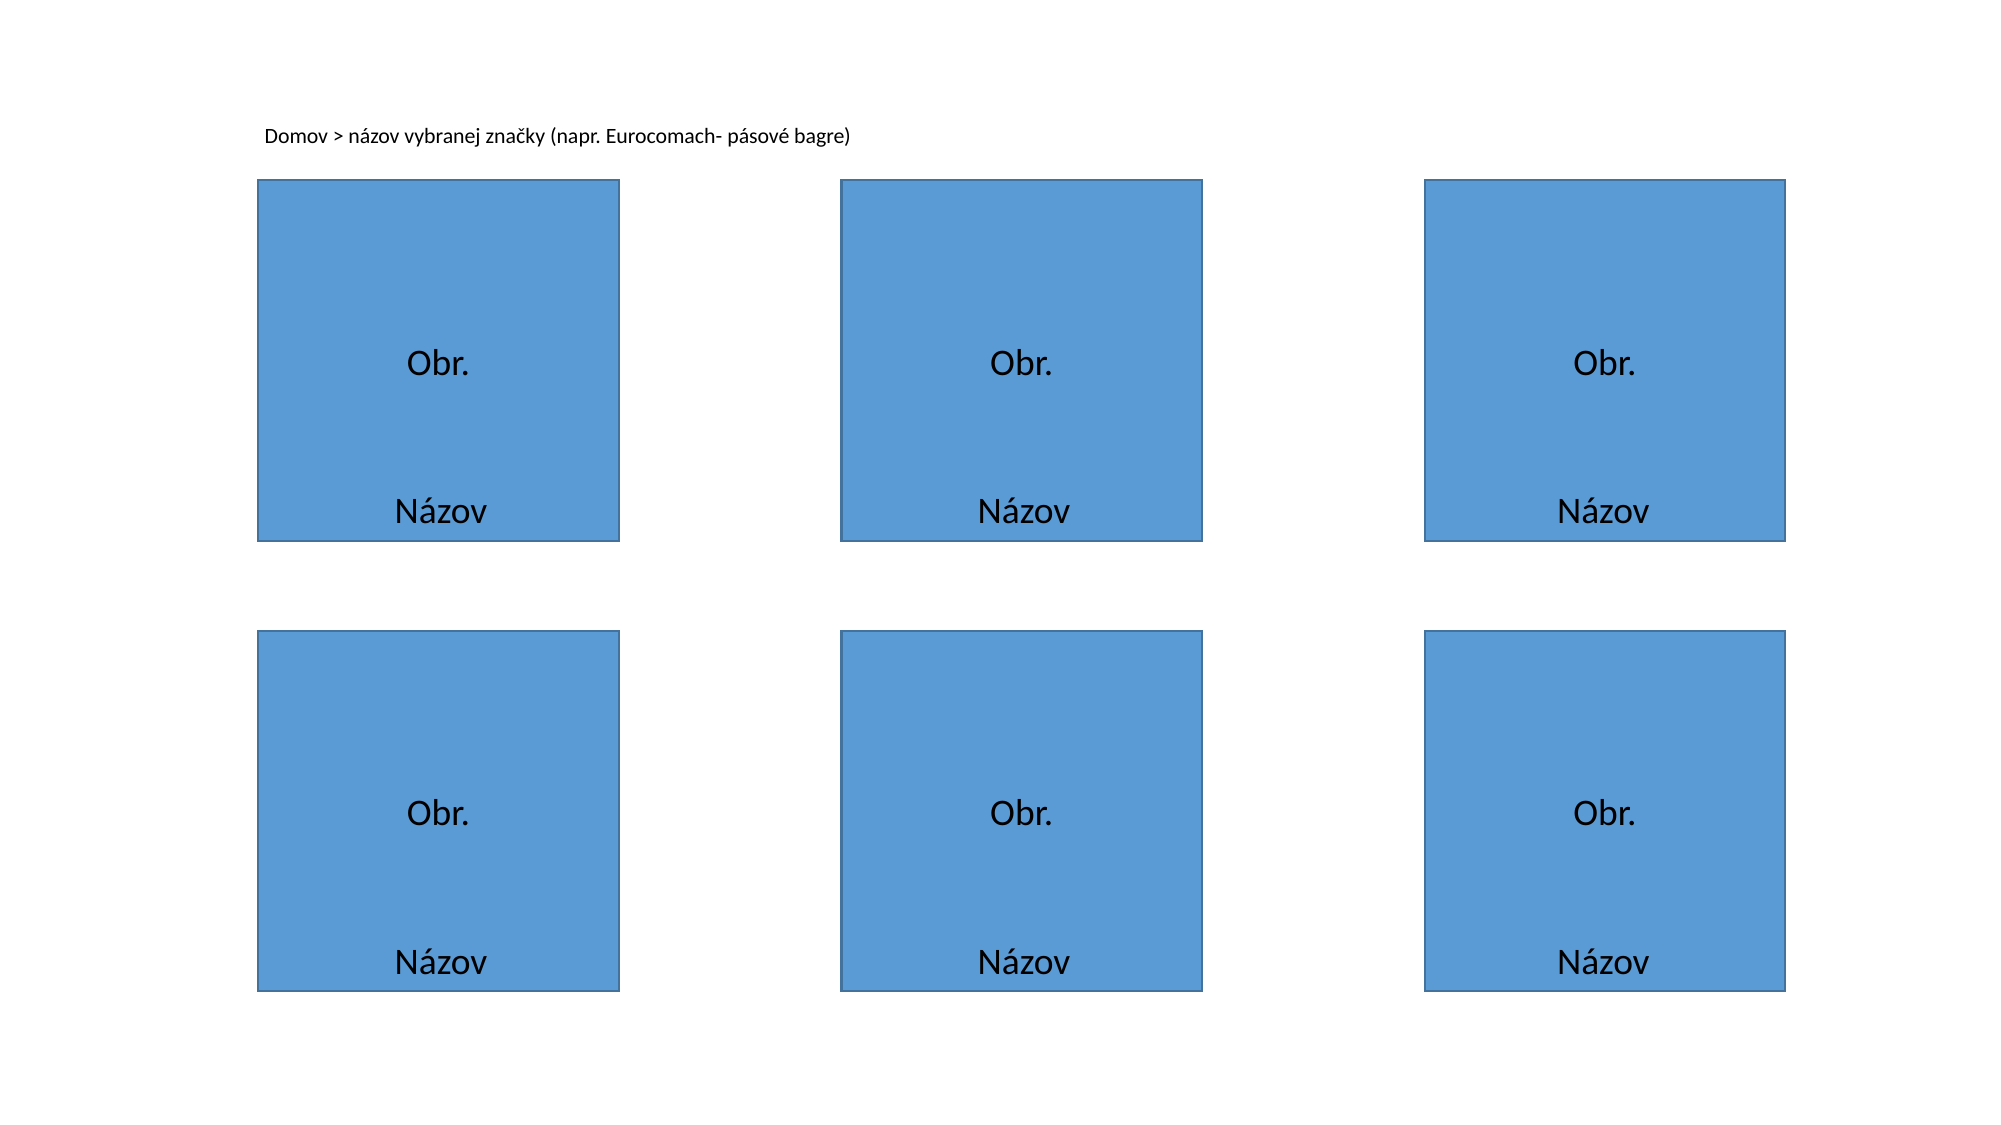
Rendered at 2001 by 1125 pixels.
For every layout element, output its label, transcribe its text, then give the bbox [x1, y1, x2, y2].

text_box Obr. [1558, 330, 1652, 391]
text_box Názov [1542, 479, 1665, 539]
text_box [257, 179, 620, 542]
text_box Obr. [975, 330, 1069, 391]
text_box Názov [379, 479, 503, 539]
text_box [1424, 630, 1786, 992]
text_box [1424, 179, 1786, 542]
text_box Obr. [1558, 780, 1652, 841]
text_box Názov [1542, 929, 1665, 989]
text_box Obr. [392, 780, 486, 841]
text_box [840, 630, 1203, 992]
text_box [257, 630, 620, 992]
text_box Názov [963, 479, 1086, 539]
text_box Názov [963, 929, 1086, 989]
text_box Obr. [975, 780, 1069, 841]
text_box Názov [379, 929, 503, 989]
text_box Domov > názov vybranej značky (napr. Eurocomach- pásové bagre) [249, 114, 867, 156]
text_box [840, 179, 1203, 542]
text_box Obr. [392, 330, 486, 391]
